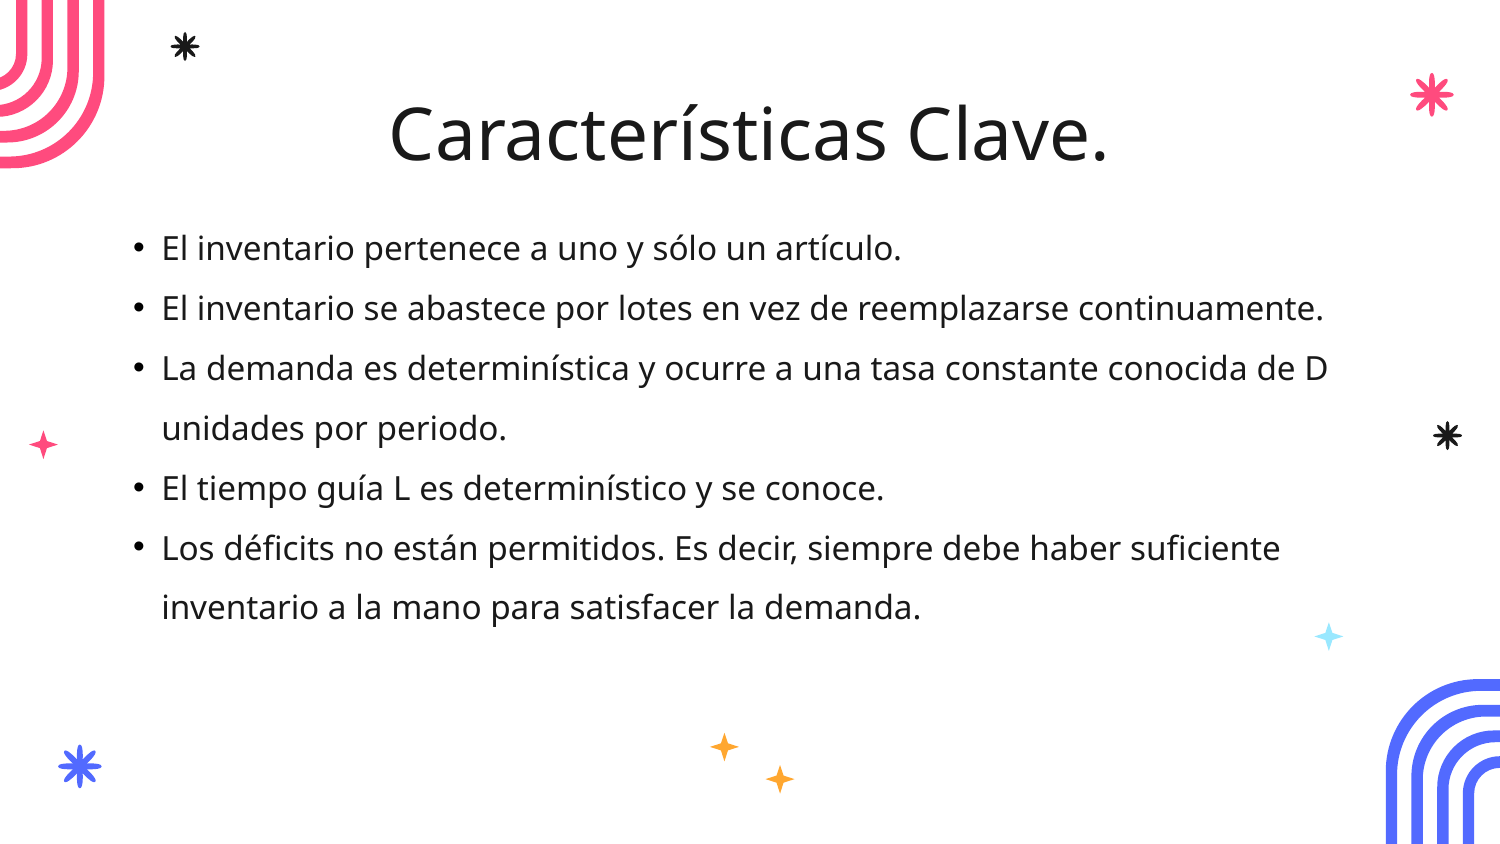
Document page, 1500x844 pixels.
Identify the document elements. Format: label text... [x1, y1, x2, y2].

text_box El inventario pertenece a uno y sólo un artículo. El inventario se abastece por lotes en vez de reemplazarse continuamente. La demanda es determinística y ocurre a una tasa constante conocida de D unidades por periodo. El tiempo guía L es determinístico y se conoce. Los déficits no están permitidos. Es decir, siempre debe haber suficiente inventario a la mano para satisfacer la demanda. [118, 192, 1382, 771]
text_box [1314, 622, 1344, 651]
title Características Clave. [118, 72, 1382, 167]
text_box [709, 732, 739, 762]
